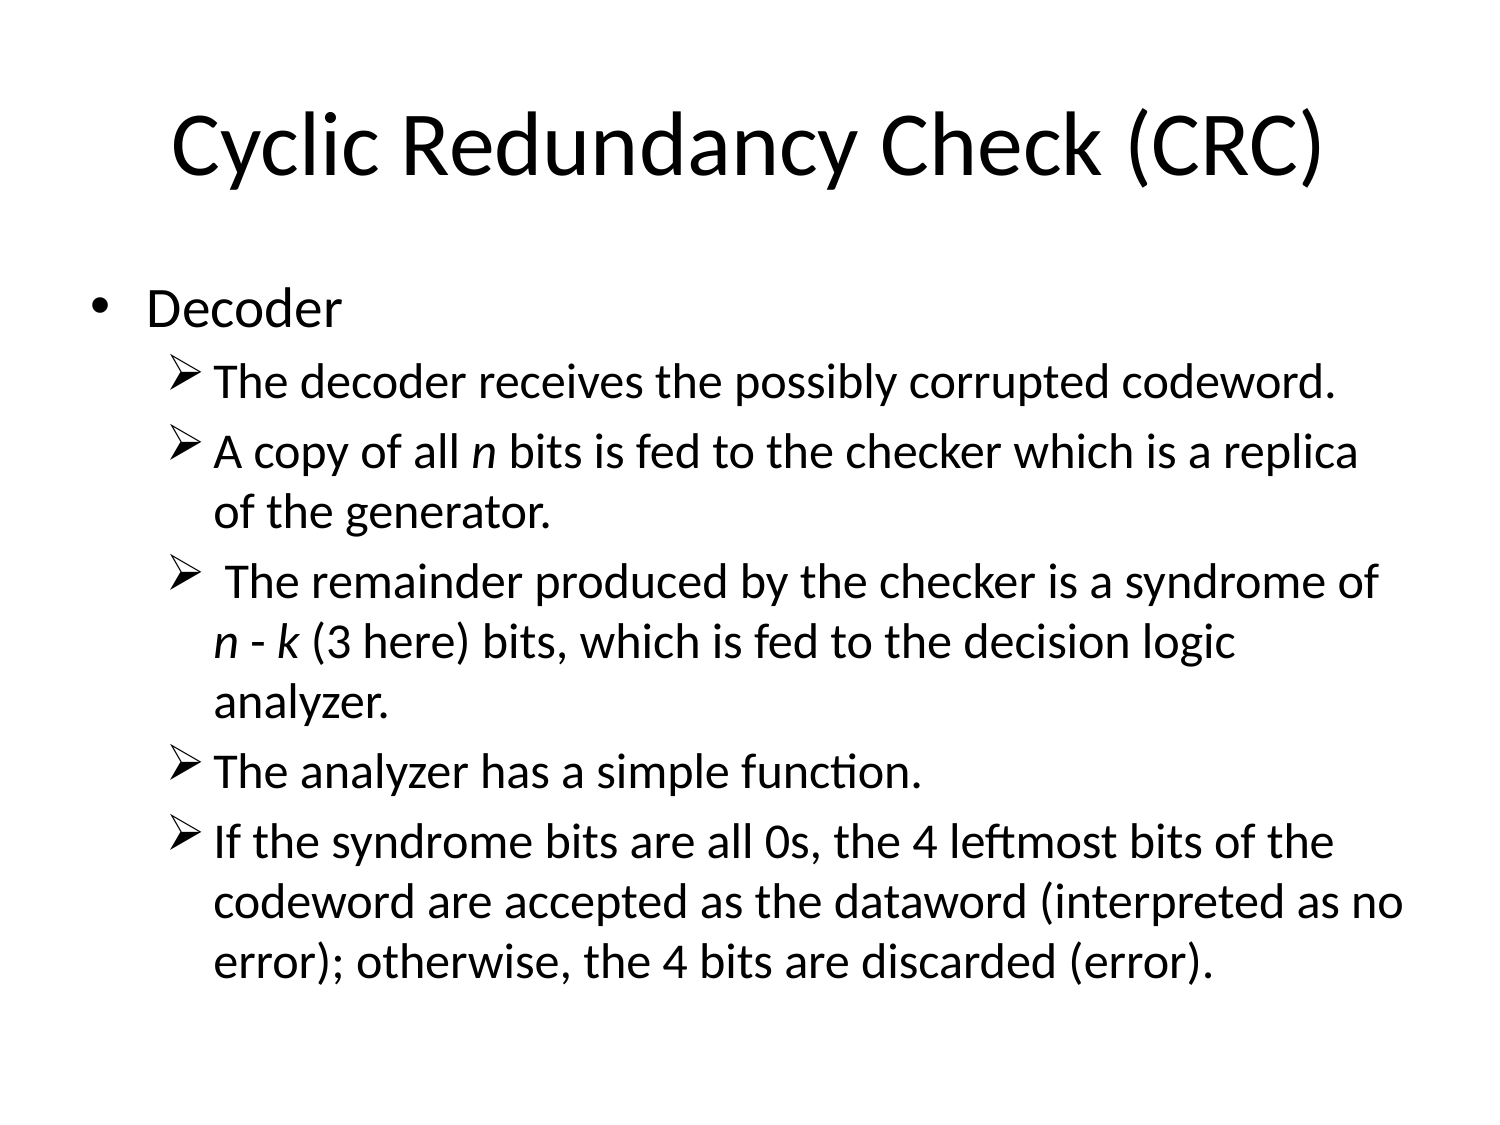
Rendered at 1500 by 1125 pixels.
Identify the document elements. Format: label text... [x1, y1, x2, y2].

title Cyclic Redundancy Check (CRC) [75, 45, 1425, 233]
list Decoder The decoder receives the possibly corrupted codeword. A copy of all n bits is fed to the checker which is a replica of the generator. The remainder produced by the checker is a syndrome of n - k (3 here) bits, which is fed to the decision logic analyzer. The analyzer has a simple function. If the syndrome bits are all 0s, the 4 leftmost bits of the codeword are accepted as the dataword (interpreted as no error); otherwise, the 4 bits are discarded (error). [75, 262, 1425, 1005]
